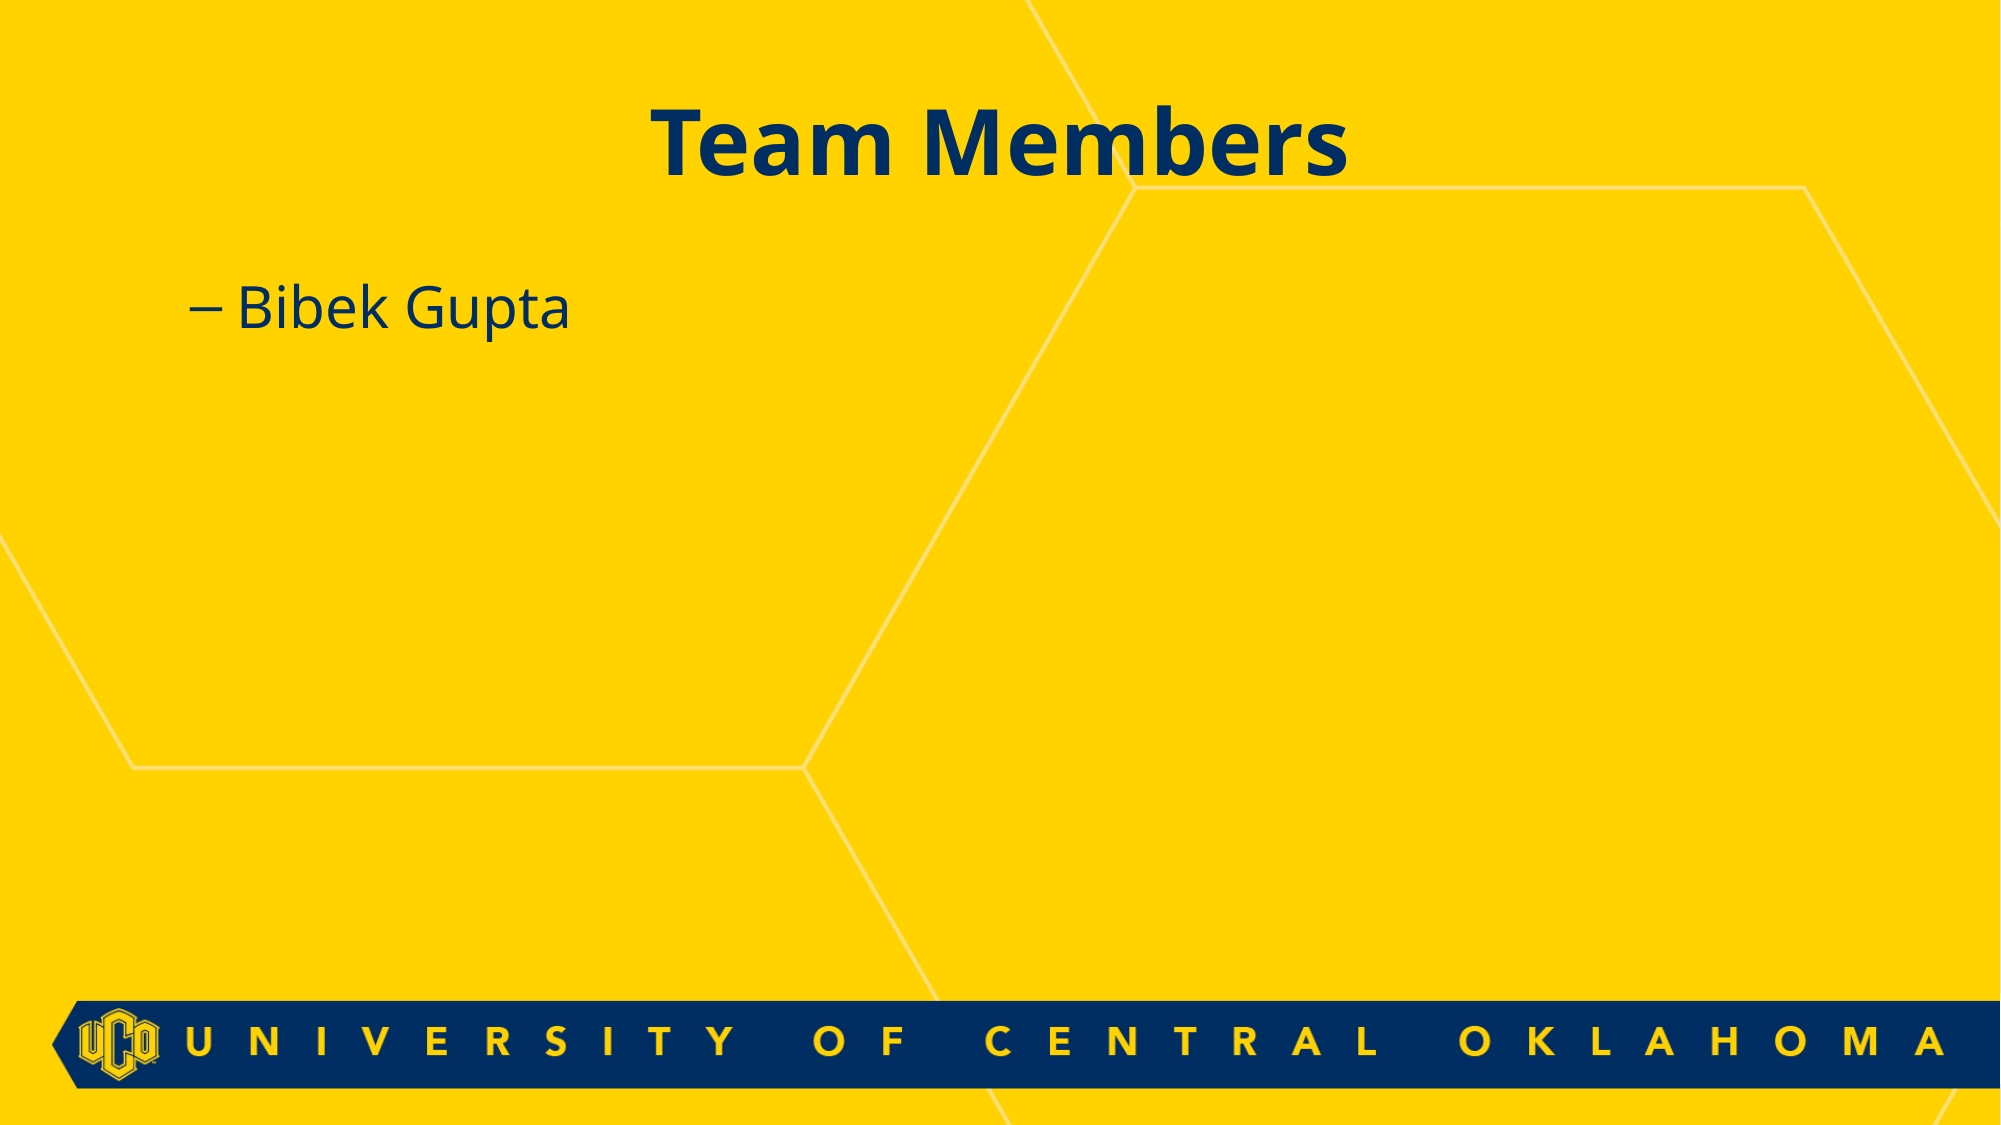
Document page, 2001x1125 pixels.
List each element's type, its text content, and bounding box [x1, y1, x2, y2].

title Team Members [99, 45, 1900, 233]
list Bibek Gupta [99, 262, 1900, 1005]
picture [0, 0, 2001, 1125]
